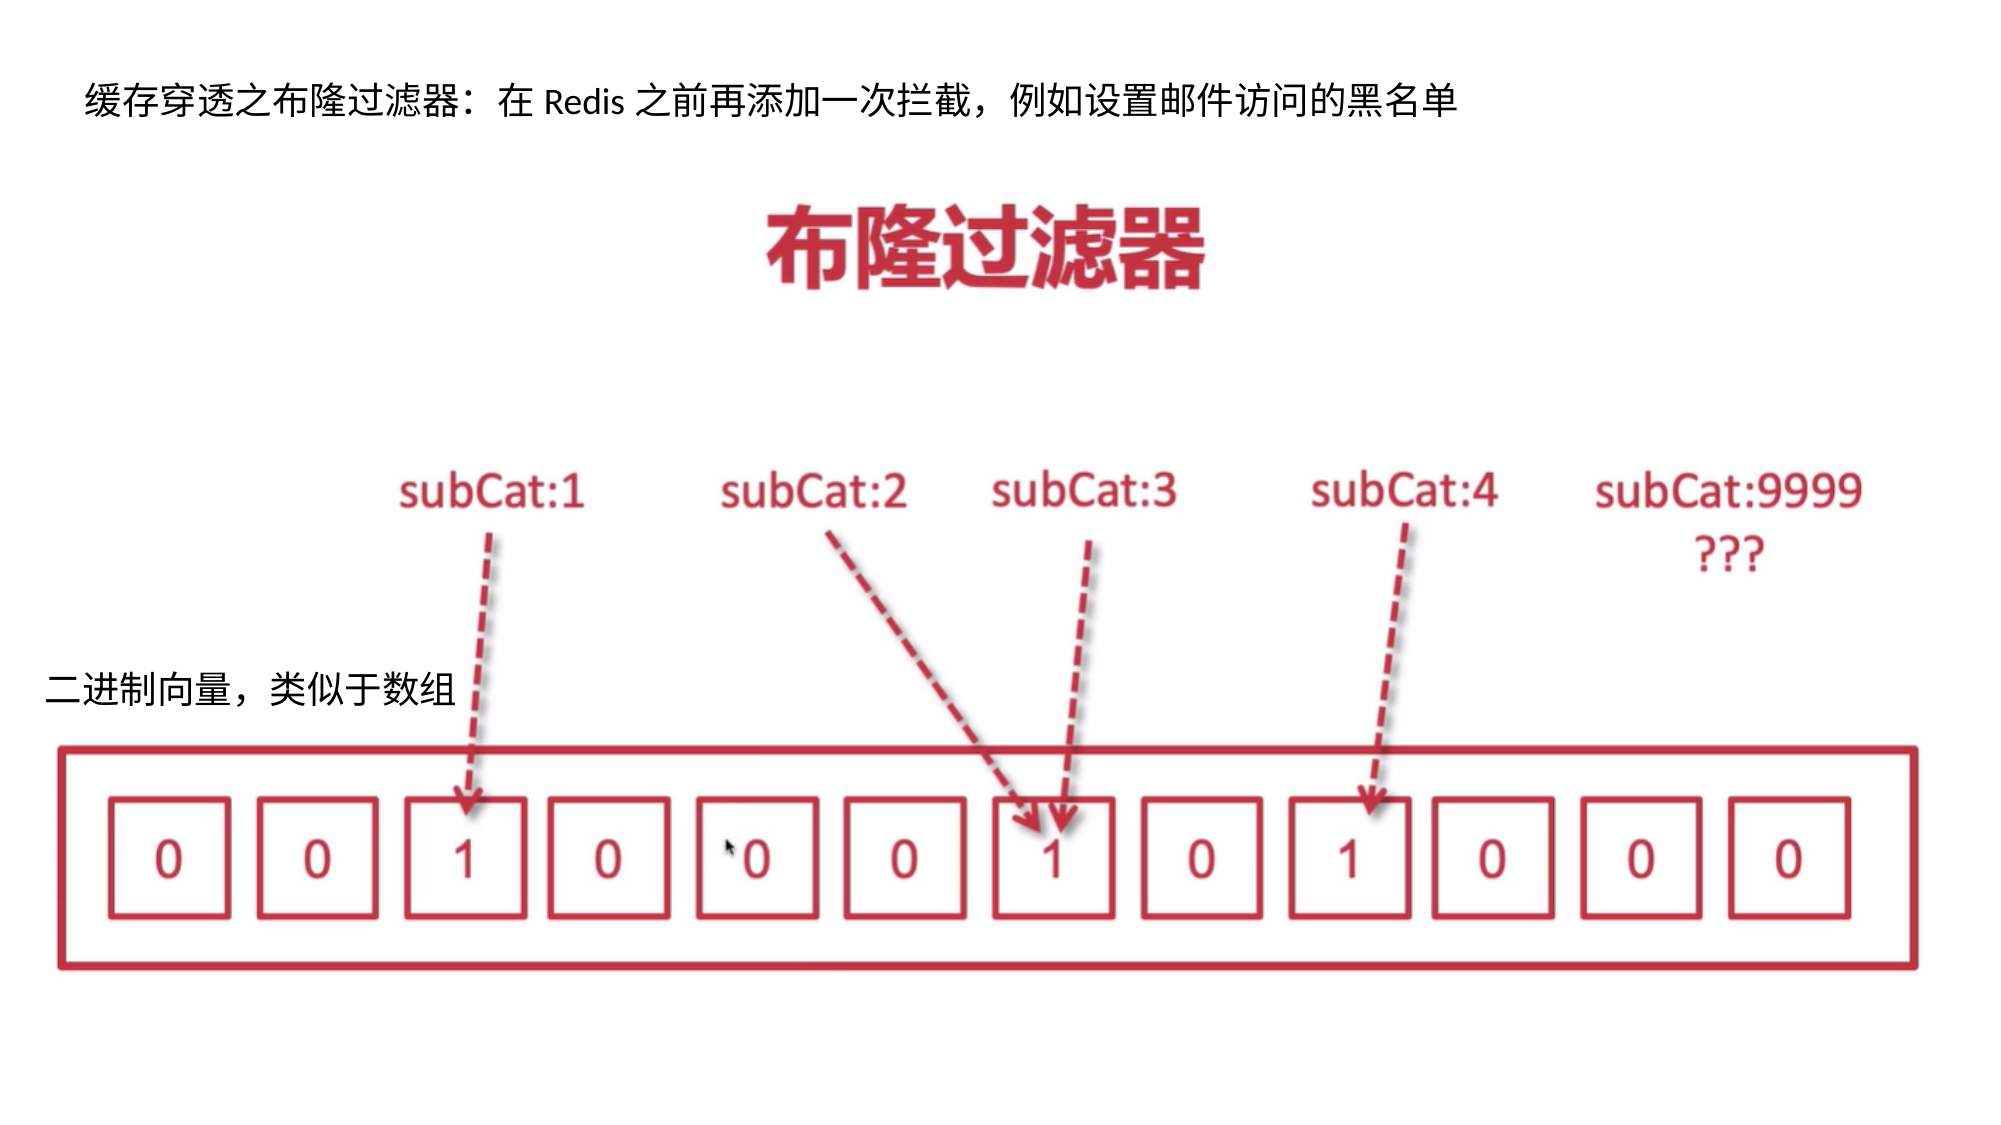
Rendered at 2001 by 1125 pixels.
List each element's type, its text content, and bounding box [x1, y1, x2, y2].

text_box 缓存穿透之布隆过滤器：在Redis之前再添加一次拦截，例如设置邮件访问的黑名单 [69, 69, 1889, 130]
picture [0, 184, 2000, 1072]
